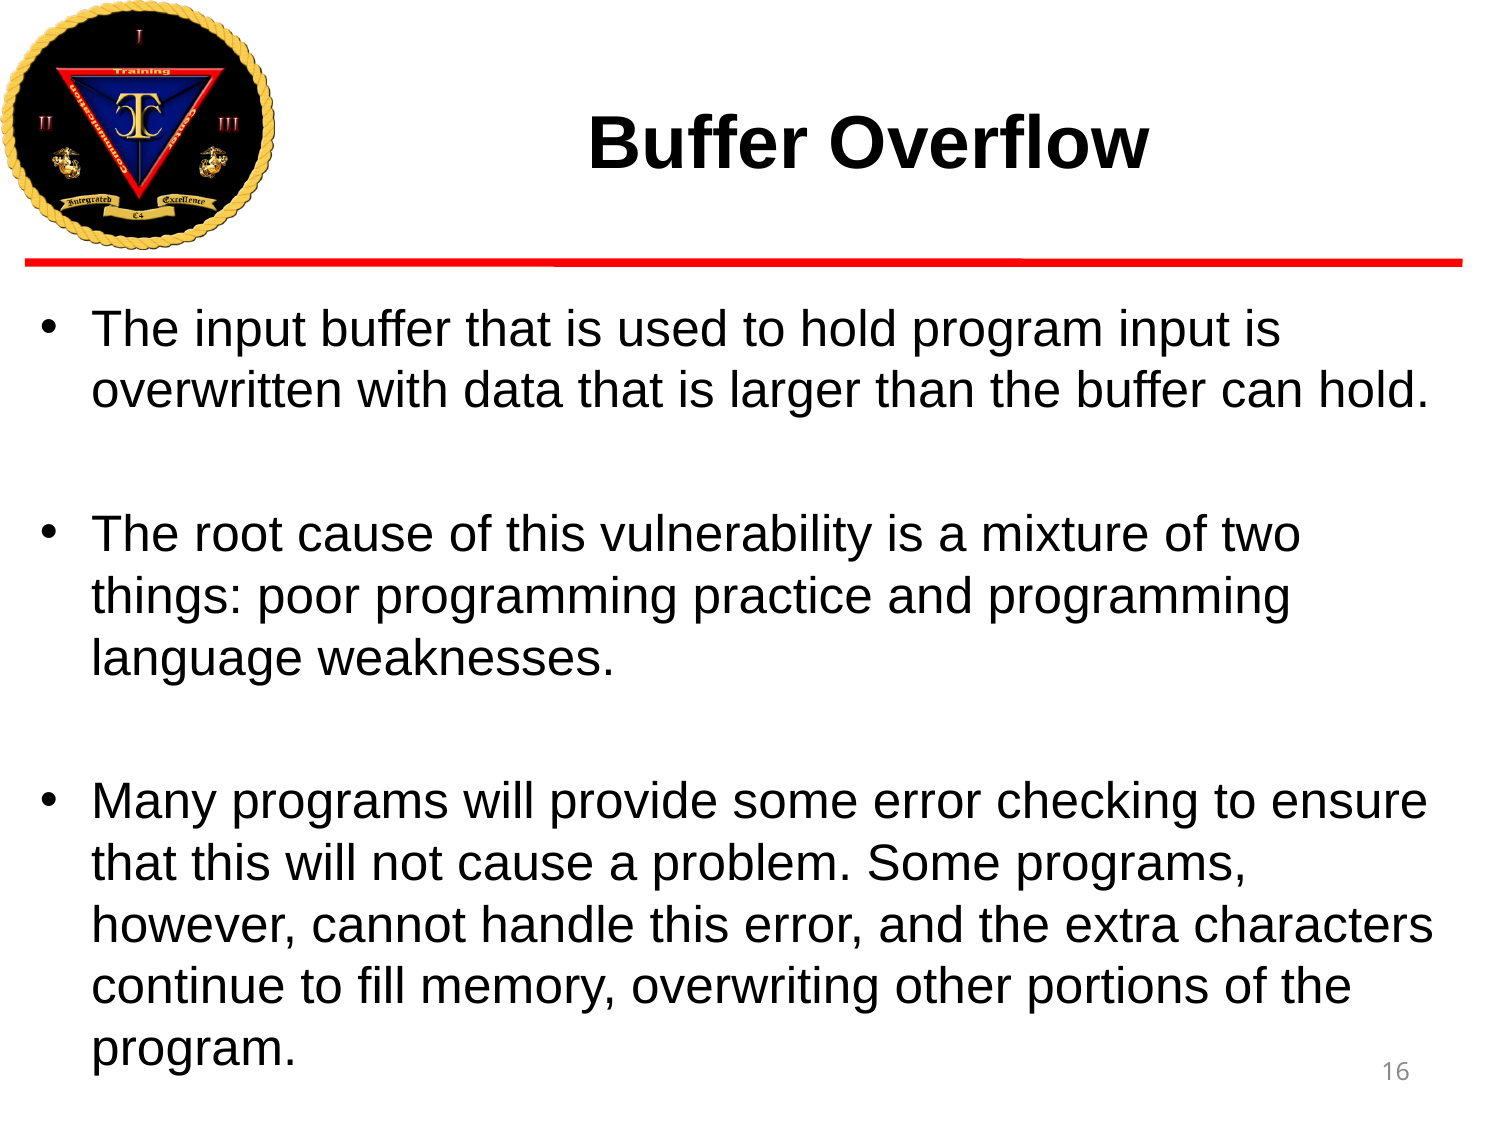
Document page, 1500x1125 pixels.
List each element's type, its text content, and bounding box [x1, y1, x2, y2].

picture [0, 0, 275, 250]
title Buffer Overflow [274, 44, 1463, 233]
list The input buffer that is used to hold program input is overwritten with data that is larger than the buffer can hold. The root cause of this vulnerability is a mixture of two things: poor programming practice and programming language weaknesses. Many programs will provide some error checking to ensure that this will not cause a problem. Some programs, however, cannot handle this error, and the extra characters continue to fill memory, overwriting other portions of the program. [24, 287, 1463, 1125]
slide_number 16 [1074, 1042, 1425, 1103]
